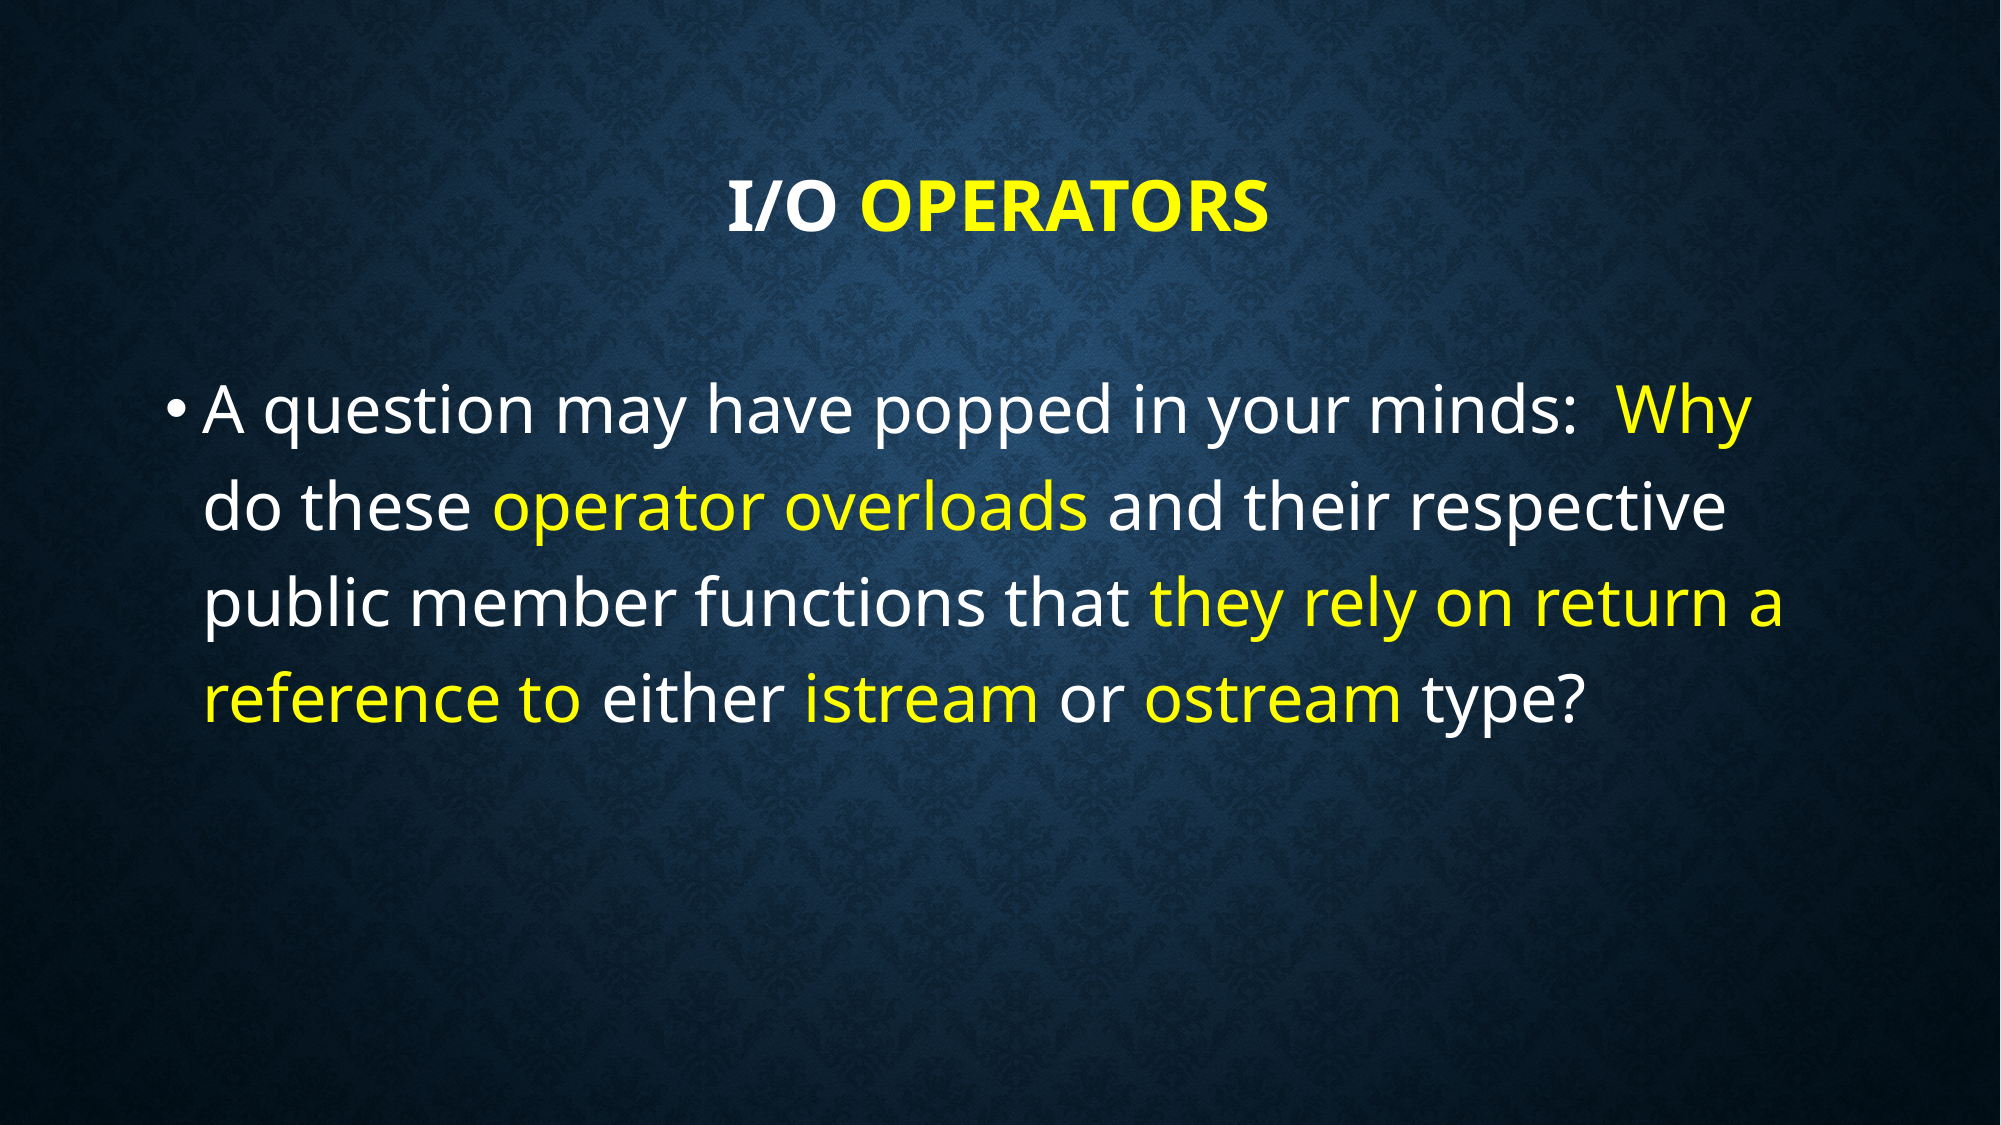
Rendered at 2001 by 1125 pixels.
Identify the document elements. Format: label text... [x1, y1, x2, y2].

title I/O Operators [149, 99, 1849, 318]
list A question may have popped in your minds: Why do these operator overloads and their respective public member functions that they rely on return a reference to either istream or ostream type? [149, 343, 1849, 950]
